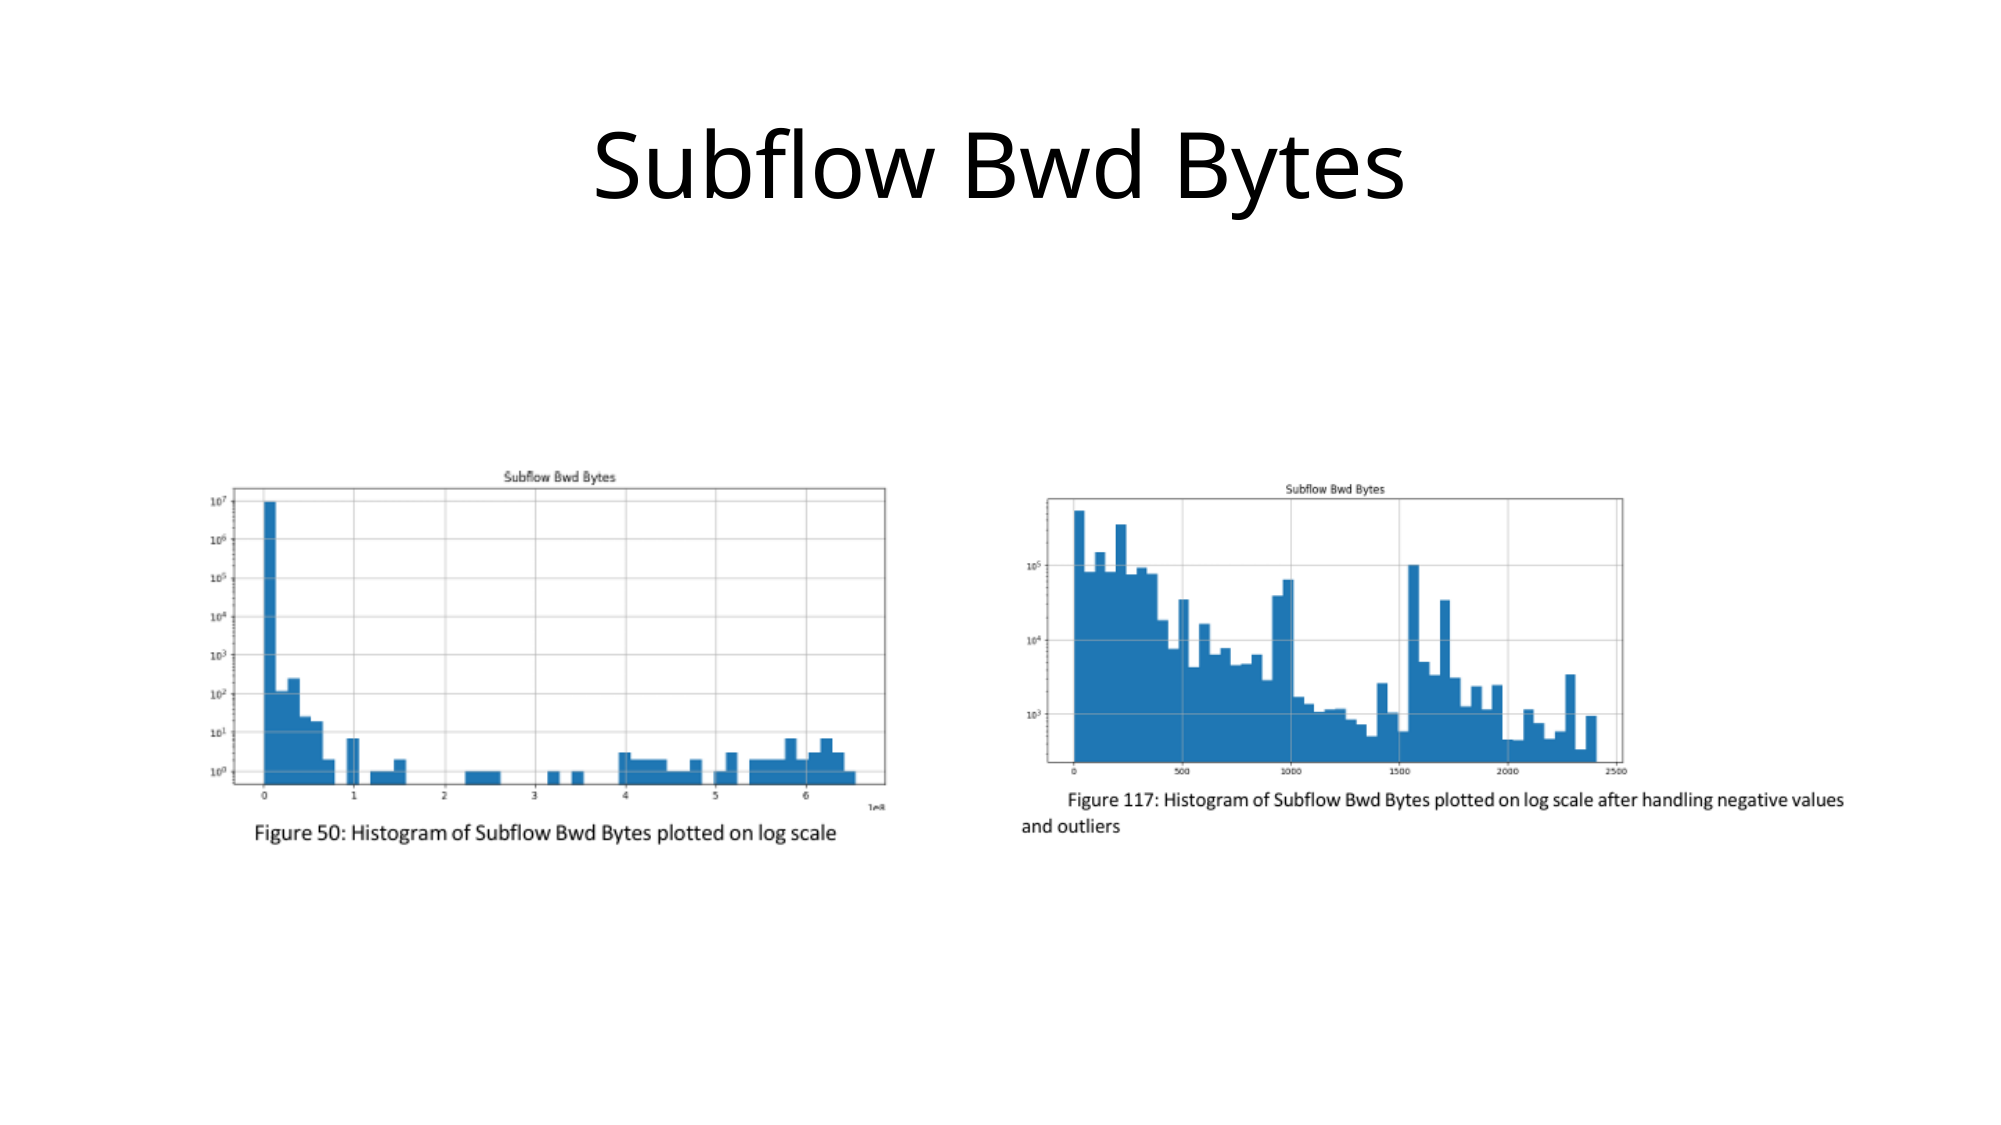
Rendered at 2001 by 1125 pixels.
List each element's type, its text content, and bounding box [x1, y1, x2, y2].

title Subflow Bwd Bytes [137, 59, 1863, 278]
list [178, 457, 947, 856]
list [1012, 476, 1863, 837]
